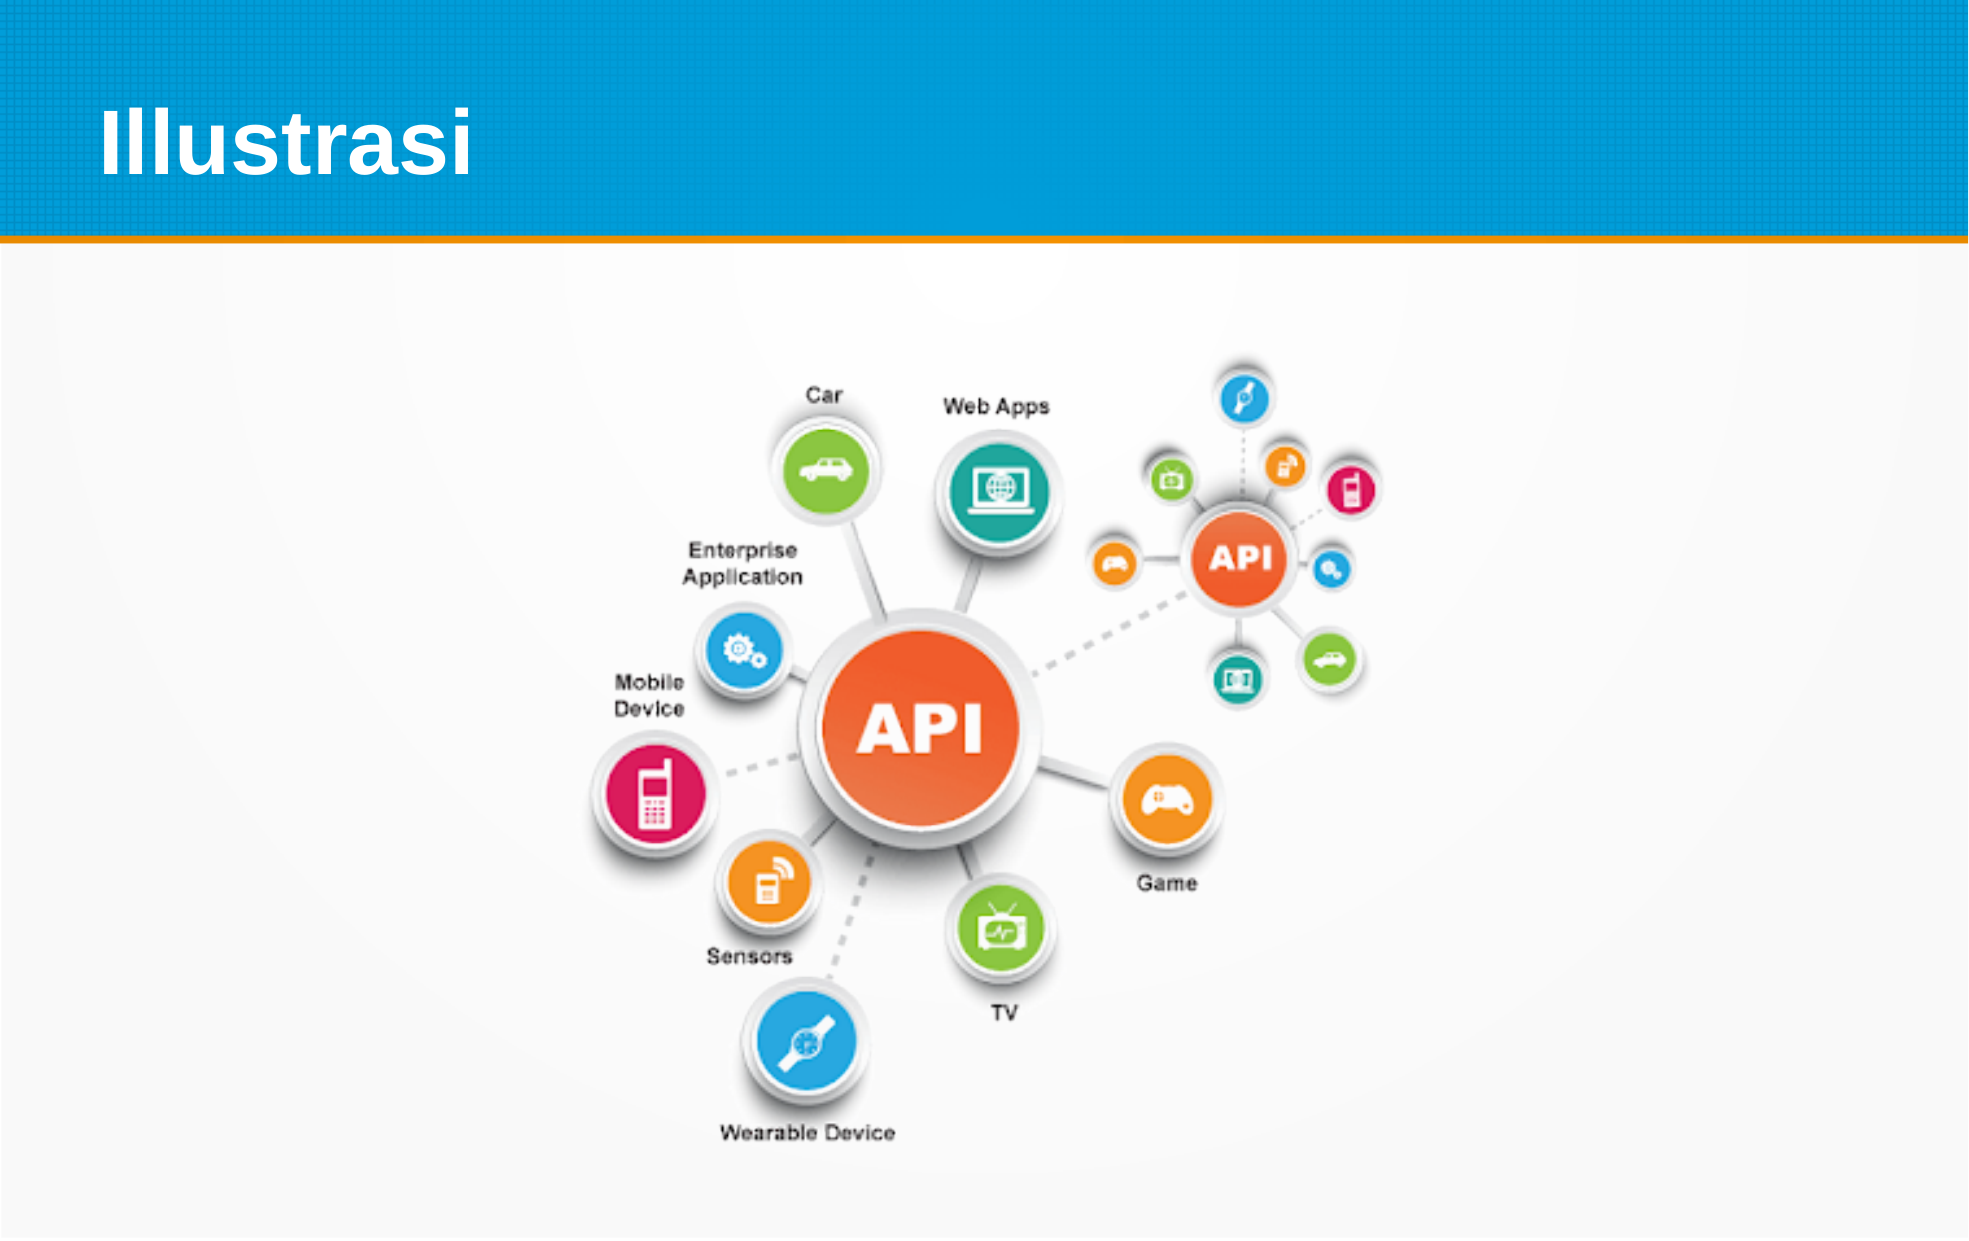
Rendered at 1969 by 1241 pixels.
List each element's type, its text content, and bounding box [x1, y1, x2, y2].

picture [0, 236, 1969, 1241]
text_box Illustrasi [98, 0, 1870, 195]
